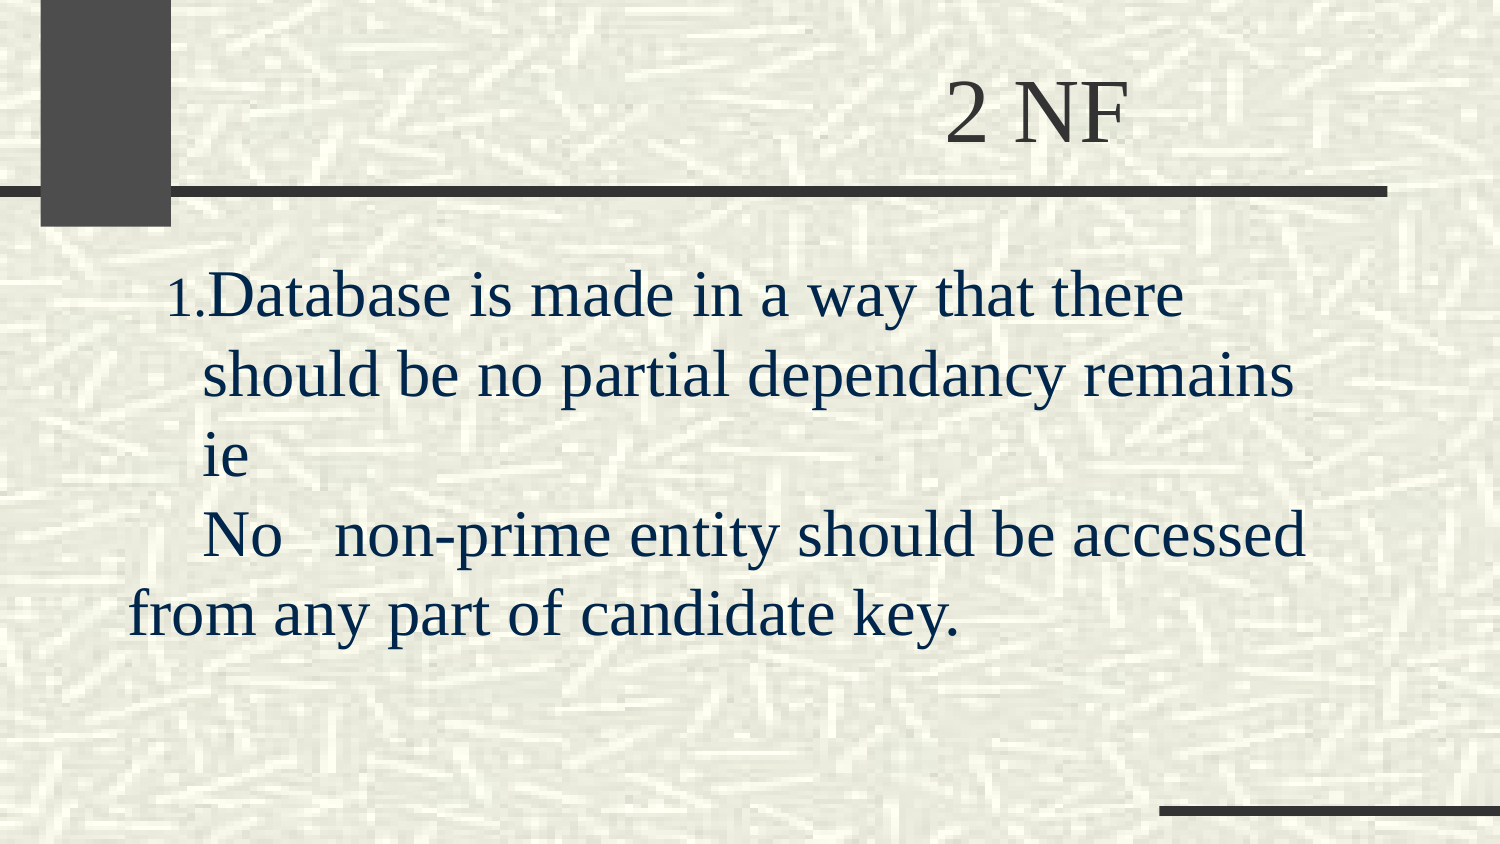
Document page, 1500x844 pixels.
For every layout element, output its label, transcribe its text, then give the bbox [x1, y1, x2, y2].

picture [0, 0, 40, 186]
picture [0, 0, 1500, 844]
title 2 NF [179, 34, 1455, 176]
list Database is made in a way that there should be no partial dependancy remains ie No non-prime entity should be accessed from any part of candidate key. [112, 234, 1388, 750]
